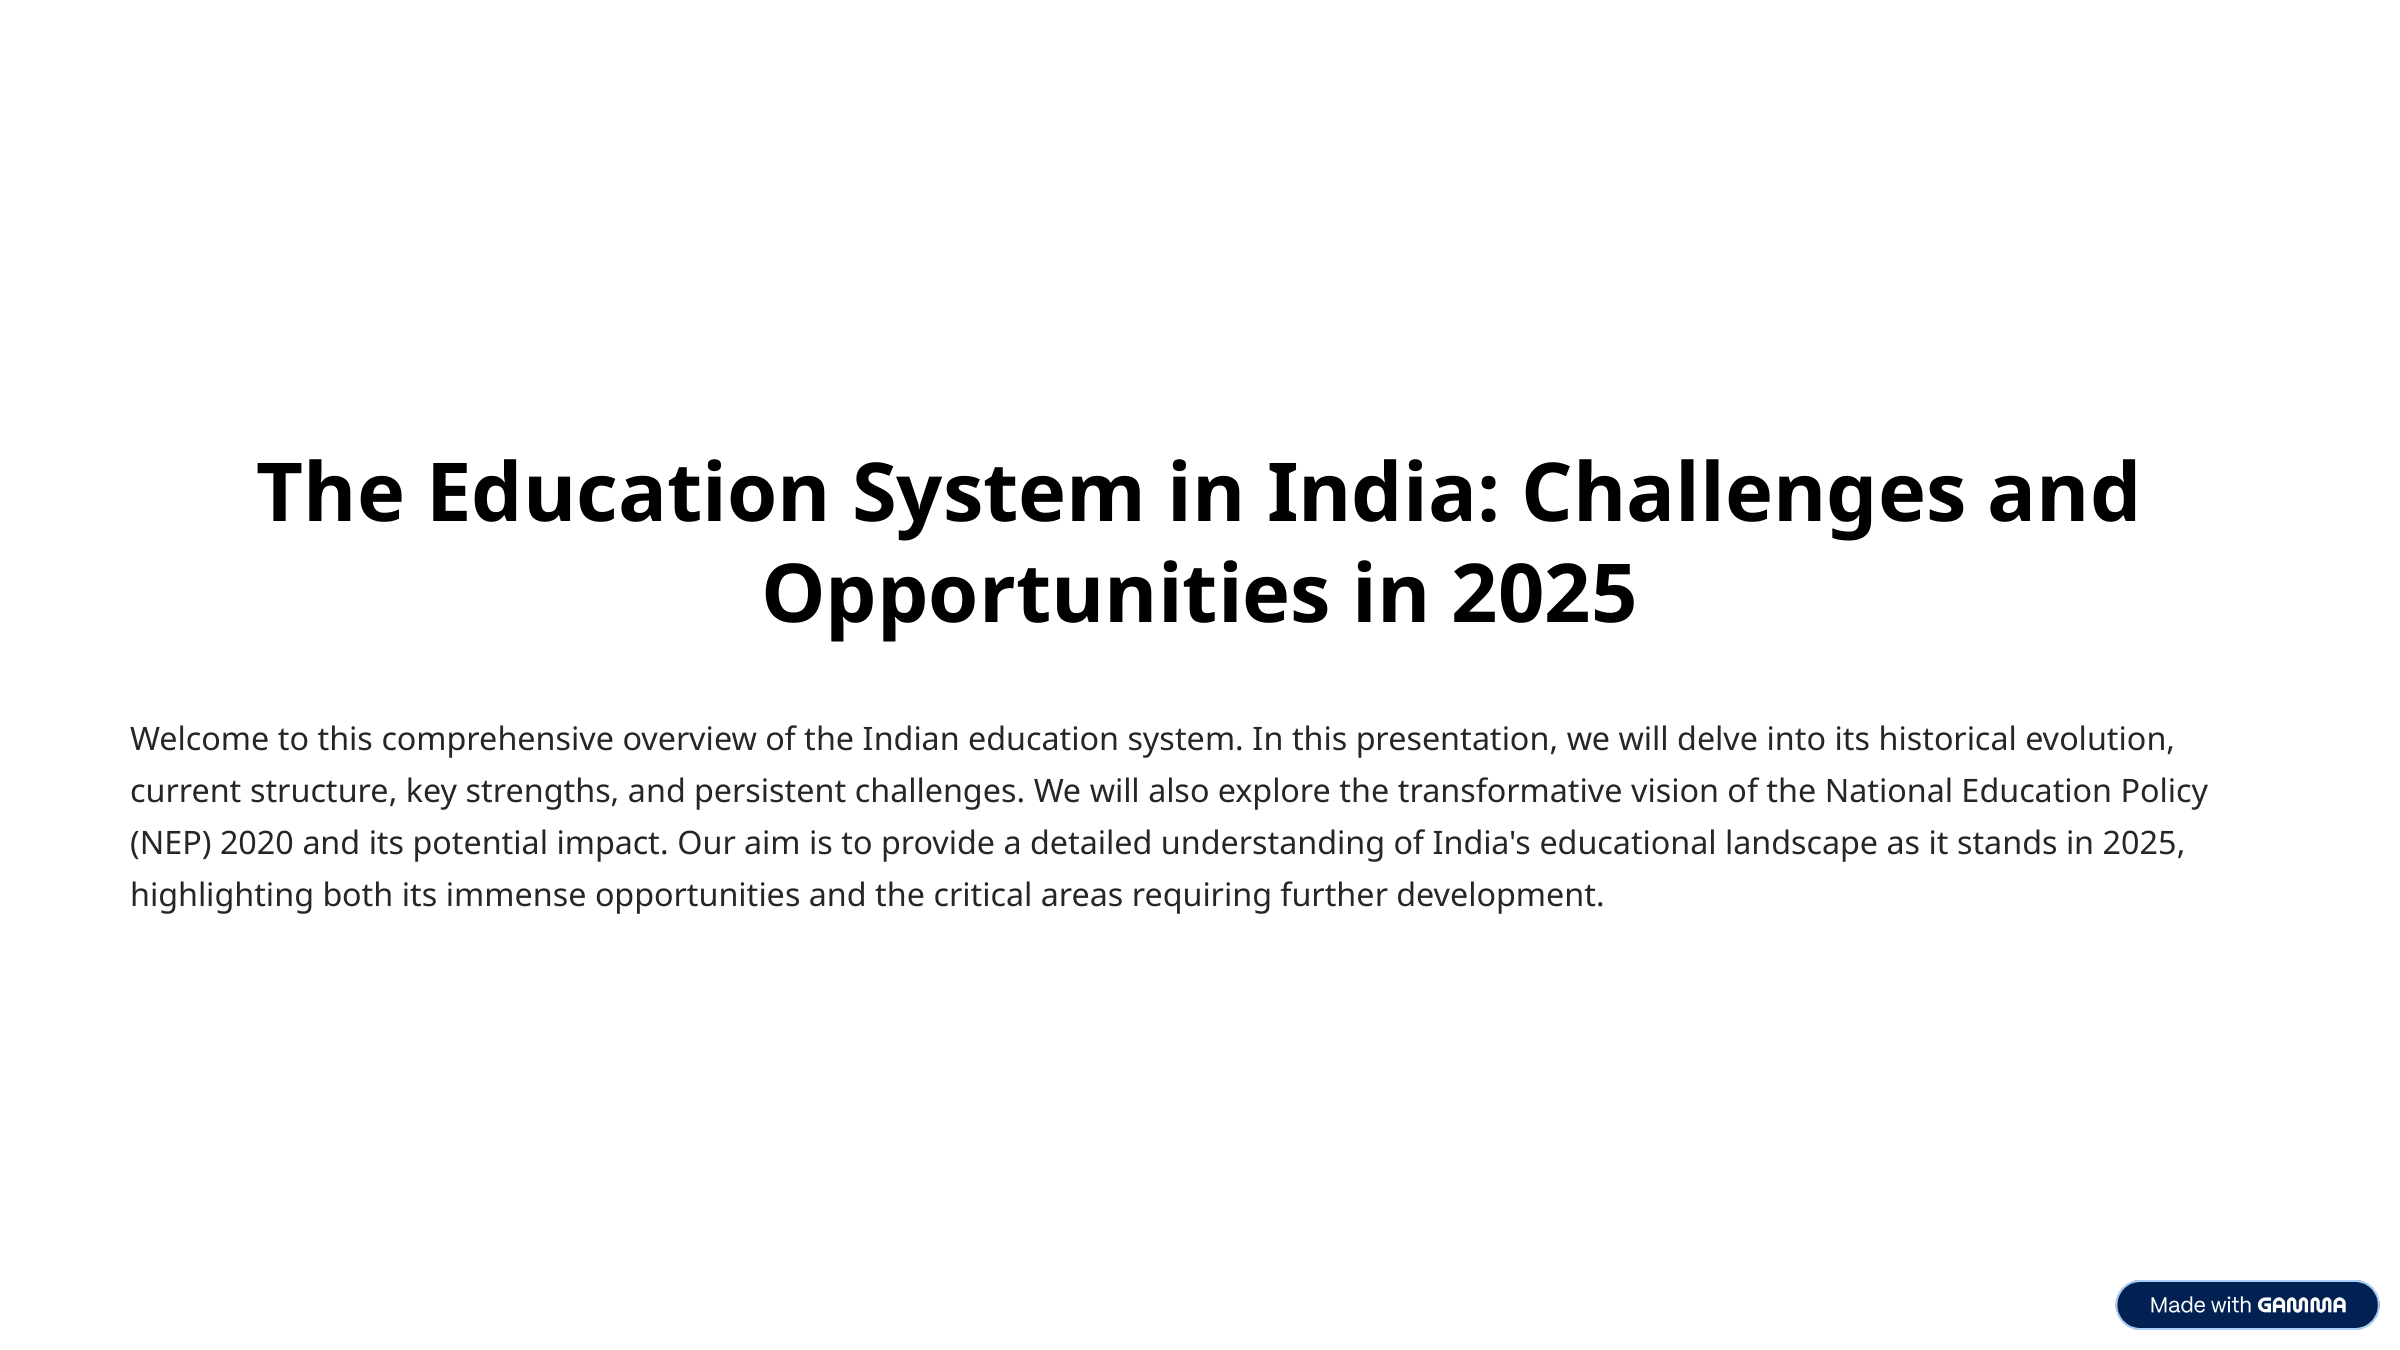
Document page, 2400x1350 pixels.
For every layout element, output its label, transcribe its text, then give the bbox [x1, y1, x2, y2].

text_box The Education System in India: Challenges and Opportunities in 2025 [130, 436, 2270, 640]
picture [2106, 1271, 2389, 1339]
text_box Welcome to this comprehensive overview of the Indian education system. In this presentation, we will delve into its historical evolution, current structure, key strengths, and persistent challenges. We will also explore the transformative vision of the National Education Policy (NEP) 2020 and its potential impact. Our aim is to provide a detailed understanding of India's educational landscape as it stands in 2025, highlighting both its immense opportunities and the critical areas requiring further development. [130, 704, 2270, 914]
